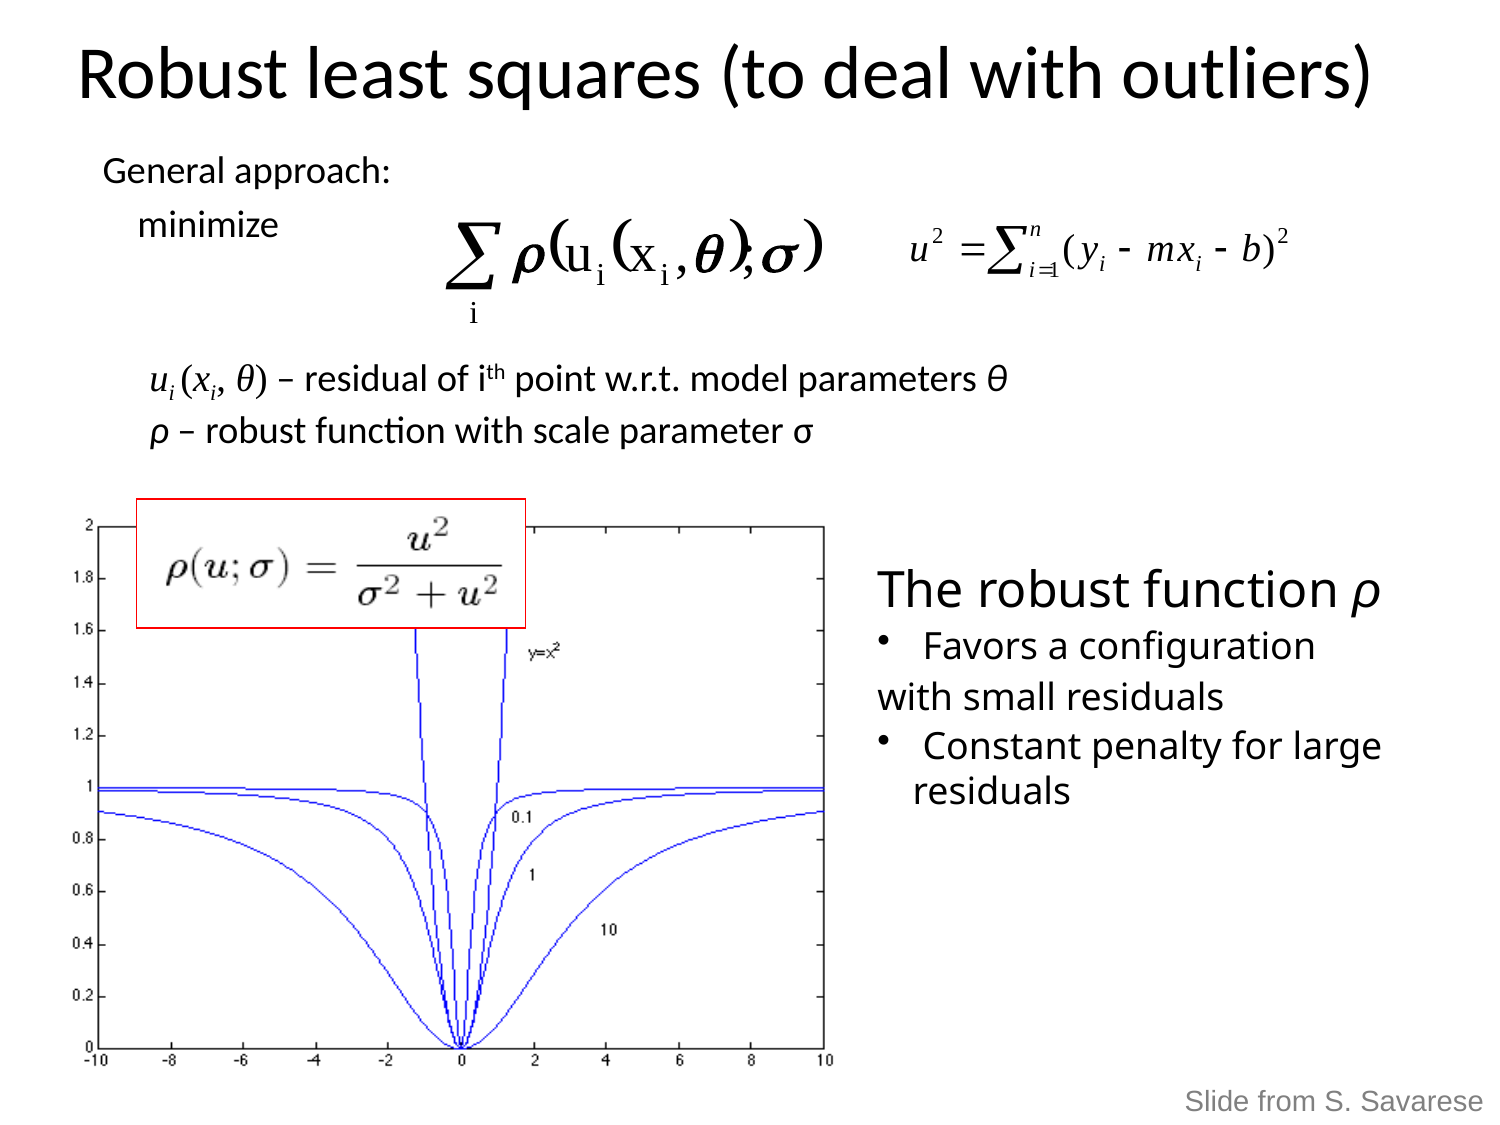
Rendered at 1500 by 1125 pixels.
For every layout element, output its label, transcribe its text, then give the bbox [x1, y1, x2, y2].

picture [62, 499, 838, 1076]
title Robust least squares (to deal with outliers) [62, 12, 1413, 126]
text_box Slide from S. Savarese [1169, 1074, 1500, 1125]
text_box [904, 212, 1302, 288]
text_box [437, 212, 824, 336]
list General approach: minimize ui (xi, θ) – residual of ith point w.r.t. model parameters θ ρ – robust function with scale parameter σ [87, 137, 1500, 463]
text_box The robust function ρ Favors a configuration with small residuals Constant penalty for large residuals [862, 549, 1413, 820]
